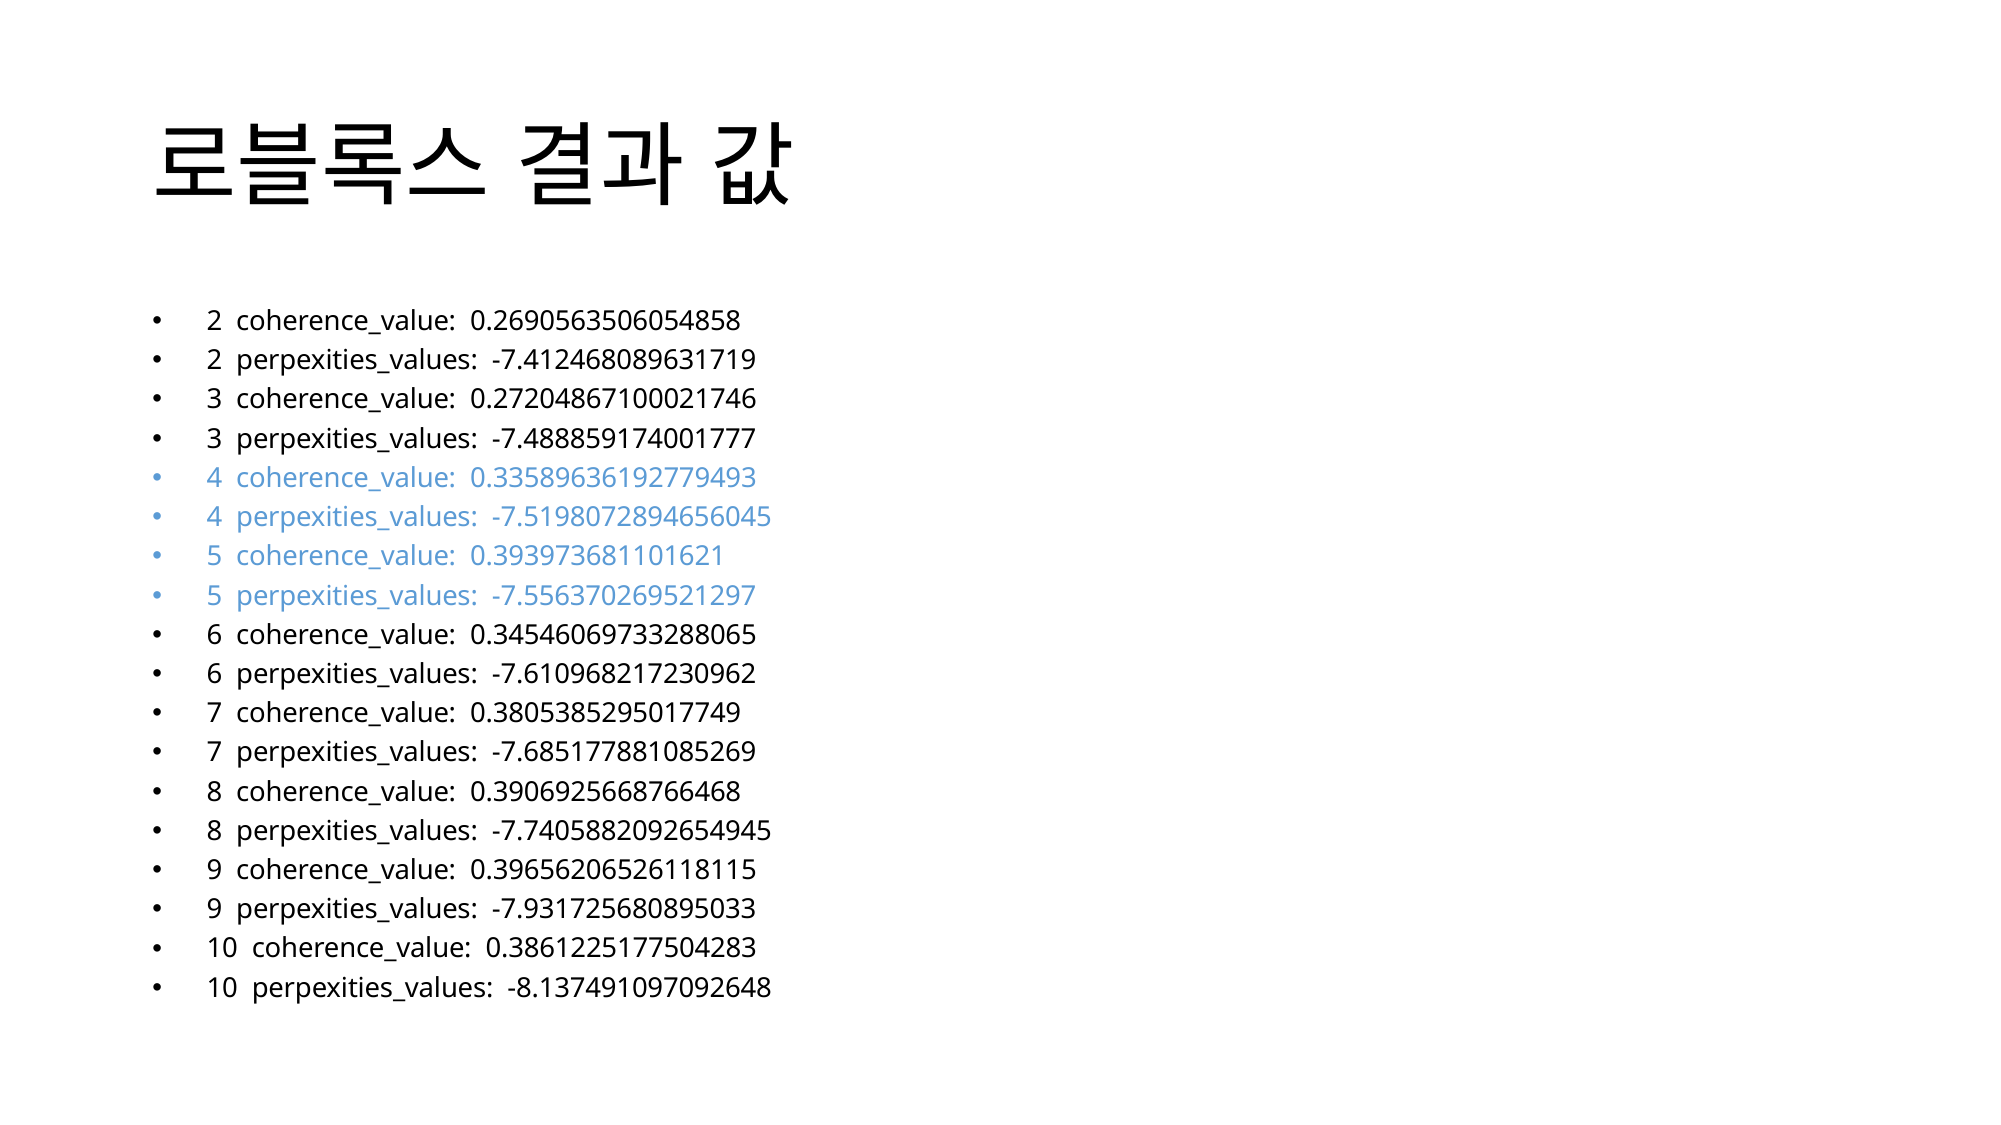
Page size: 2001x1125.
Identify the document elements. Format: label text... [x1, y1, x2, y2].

list 2 coherence_value: 0.2690563506054858 2 perpexities_values: -7.412468089631719 3 coherence_value: 0.27204867100021746 3 perpexities_values: -7.488859174001777 4 coherence_value: 0.33589636192779493 4 perpexities_values: -7.5198072894656045 5 coherence_value: 0.393973681101621 5 perpexities_values: -7.556370269521297 6 coherence_value: 0.34546069733288065 6 perpexities_values: -7.610968217230962 7 coherence_value: 0.3805385295017749 7 perpexities_values: -7.685177881085269 8 coherence_value: 0.3906925668766468 8 perpexities_values: -7.7405882092654945 9 coherence_value: 0.39656206526118115 9 perpexities_values: -7.931725680895033 10 coherence_value: 0.3861225177504283 10 perpexities_values: -8.137491097092648 [137, 299, 1863, 1014]
title 로블록스 결과 값 [137, 59, 1863, 278]
